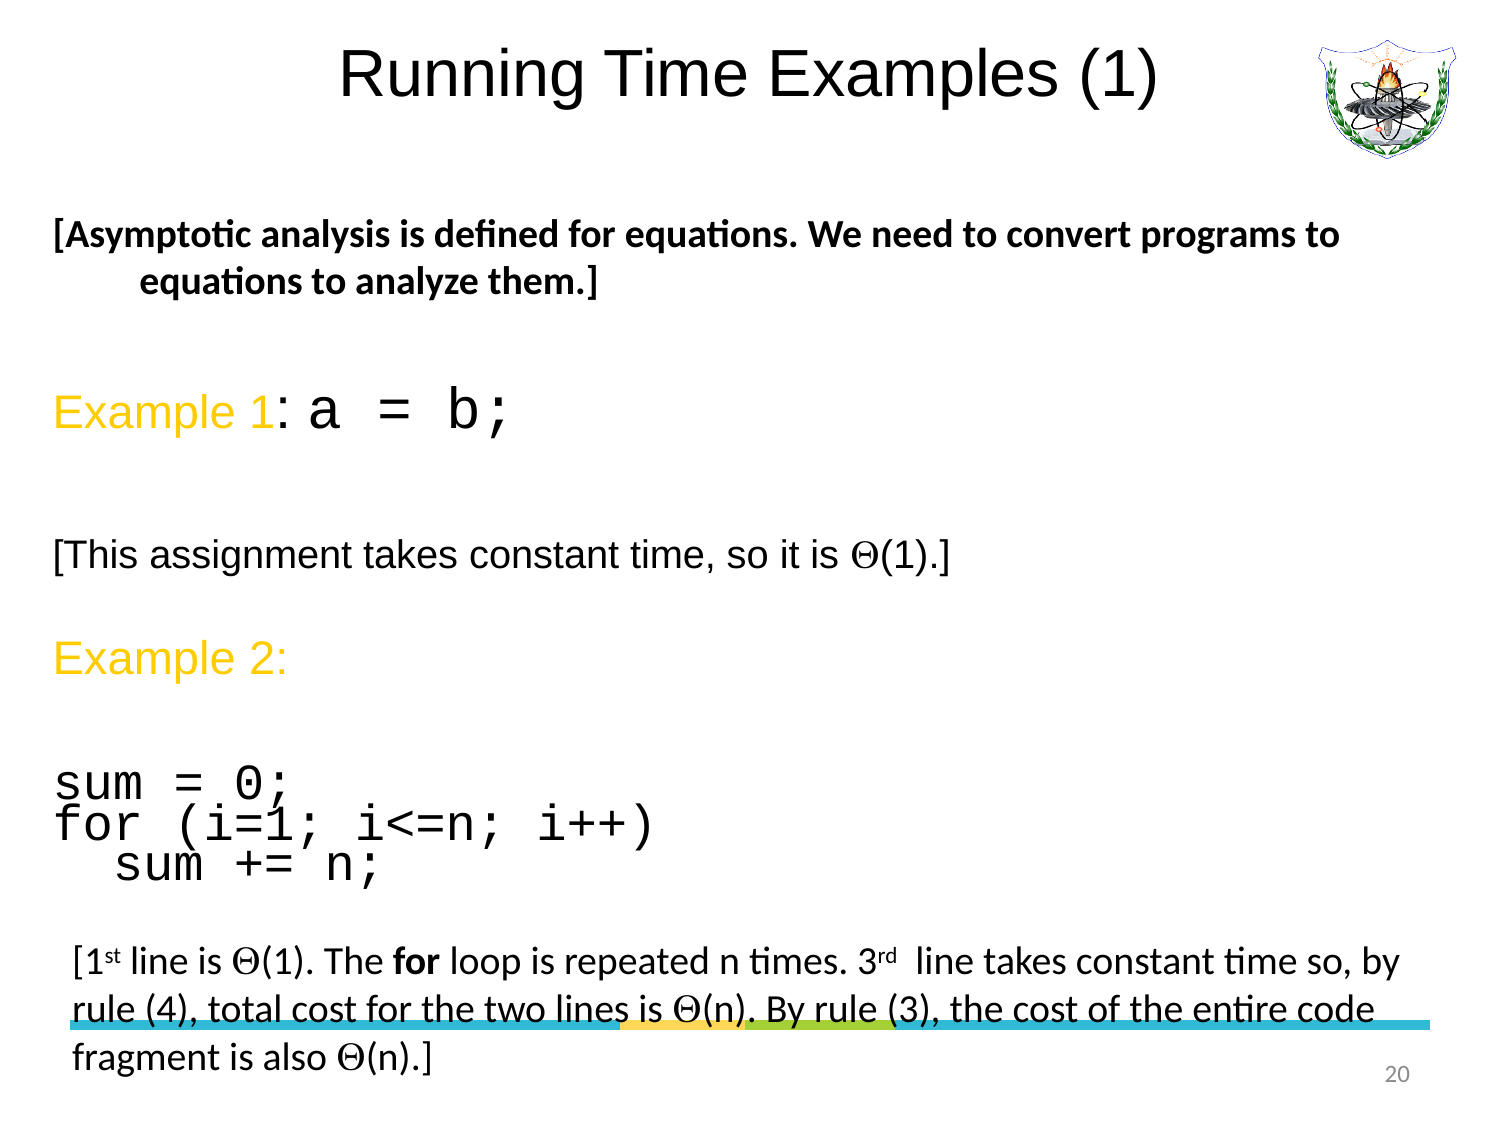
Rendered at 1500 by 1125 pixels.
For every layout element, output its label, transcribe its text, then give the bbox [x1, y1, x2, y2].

list [Asymptotic analysis is defined for equations. We need to convert programs to equations to analyze them.] Example 1: a = b; [This assignment takes constant time, so it is (1).] Example 2: sum = 0; for (i=1; i<=n; i++) sum += n; [1st line is (1). The for loop is repeated n times. 3rd line takes constant time so, by rule (4), total cost for the two lines is (n). By rule (3), the cost of the entire code fragment is also (n).] [37, 200, 1450, 1088]
picture [1312, 37, 1463, 160]
title Running Time Examples (1) [75, 24, 1425, 116]
slide_number 20 [1200, 1042, 1425, 1103]
